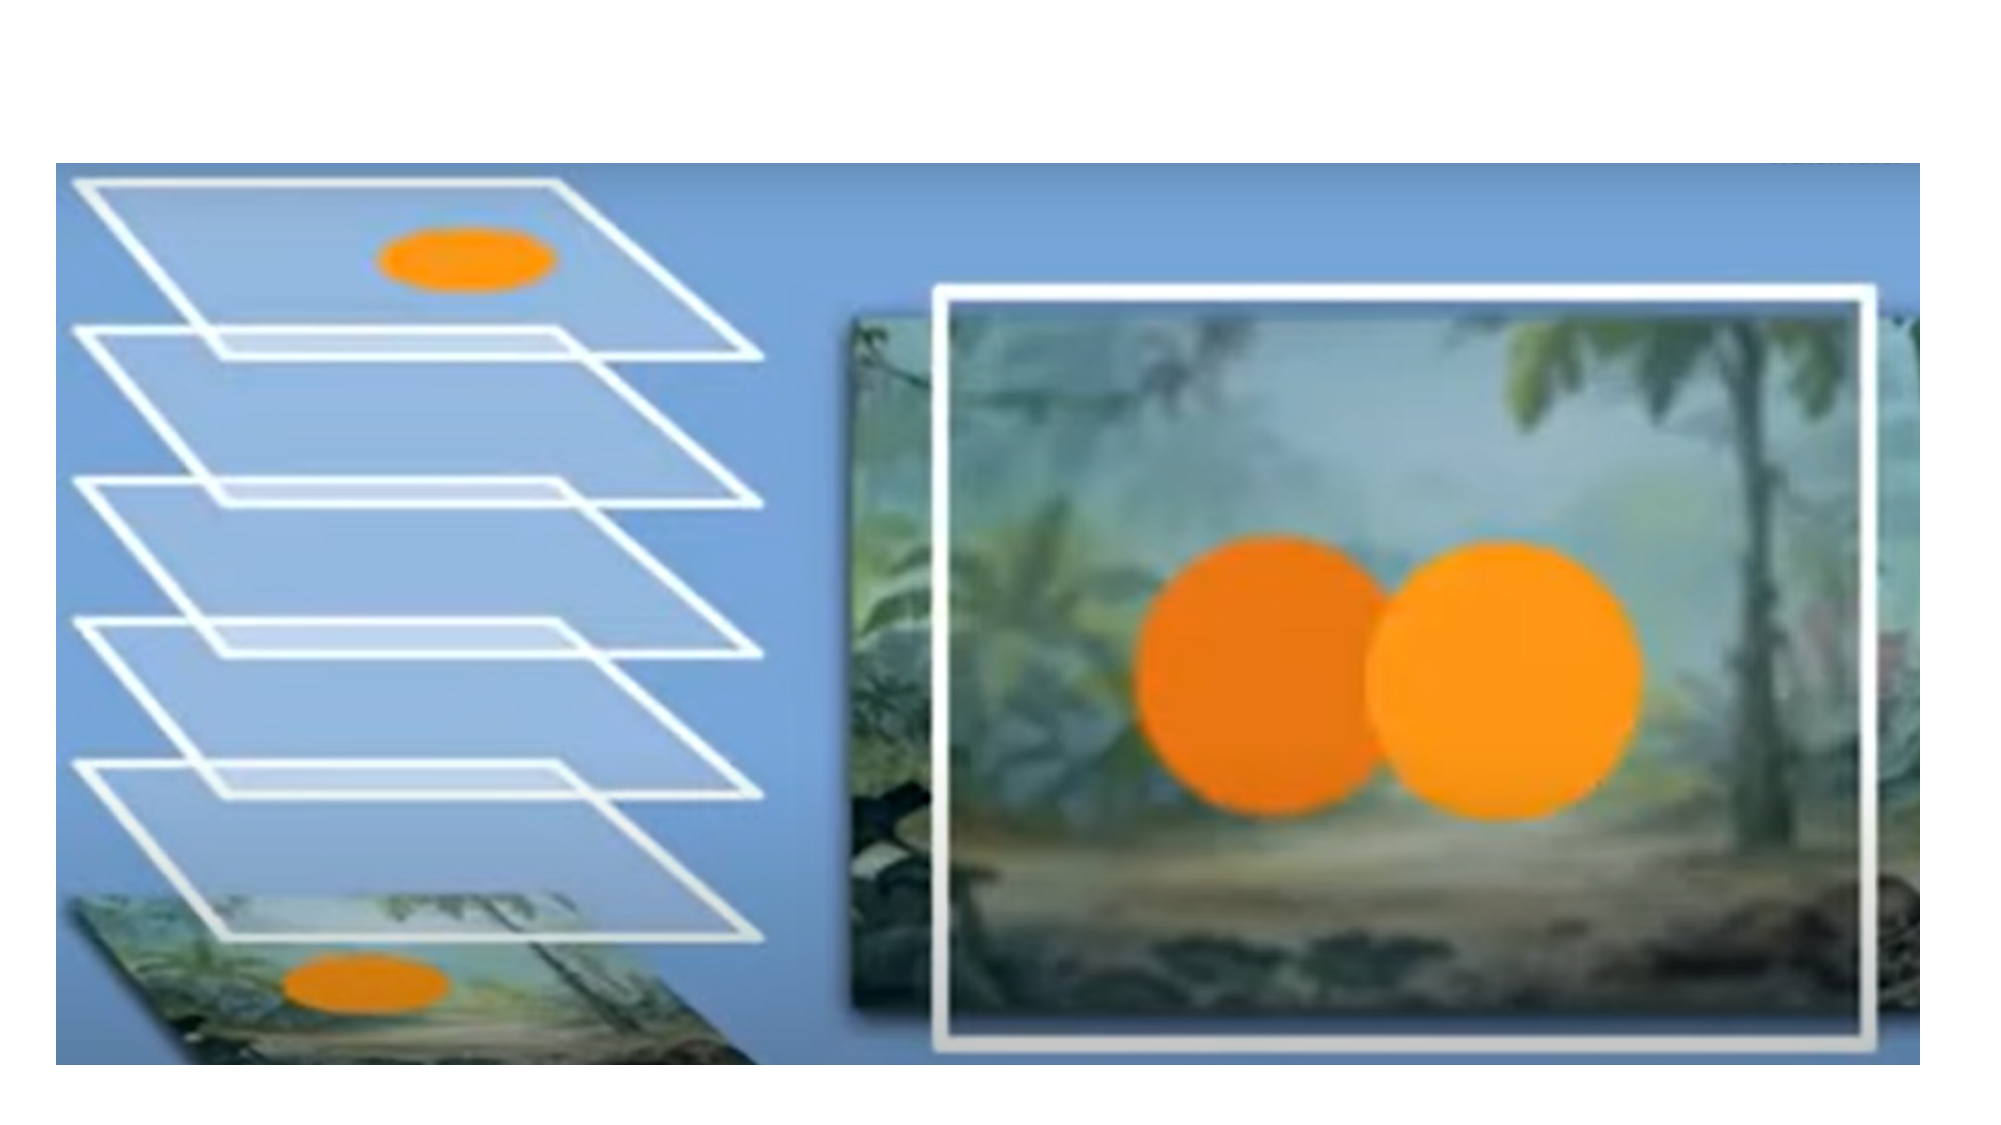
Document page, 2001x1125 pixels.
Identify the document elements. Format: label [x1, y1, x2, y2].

picture [56, 163, 1920, 1066]
